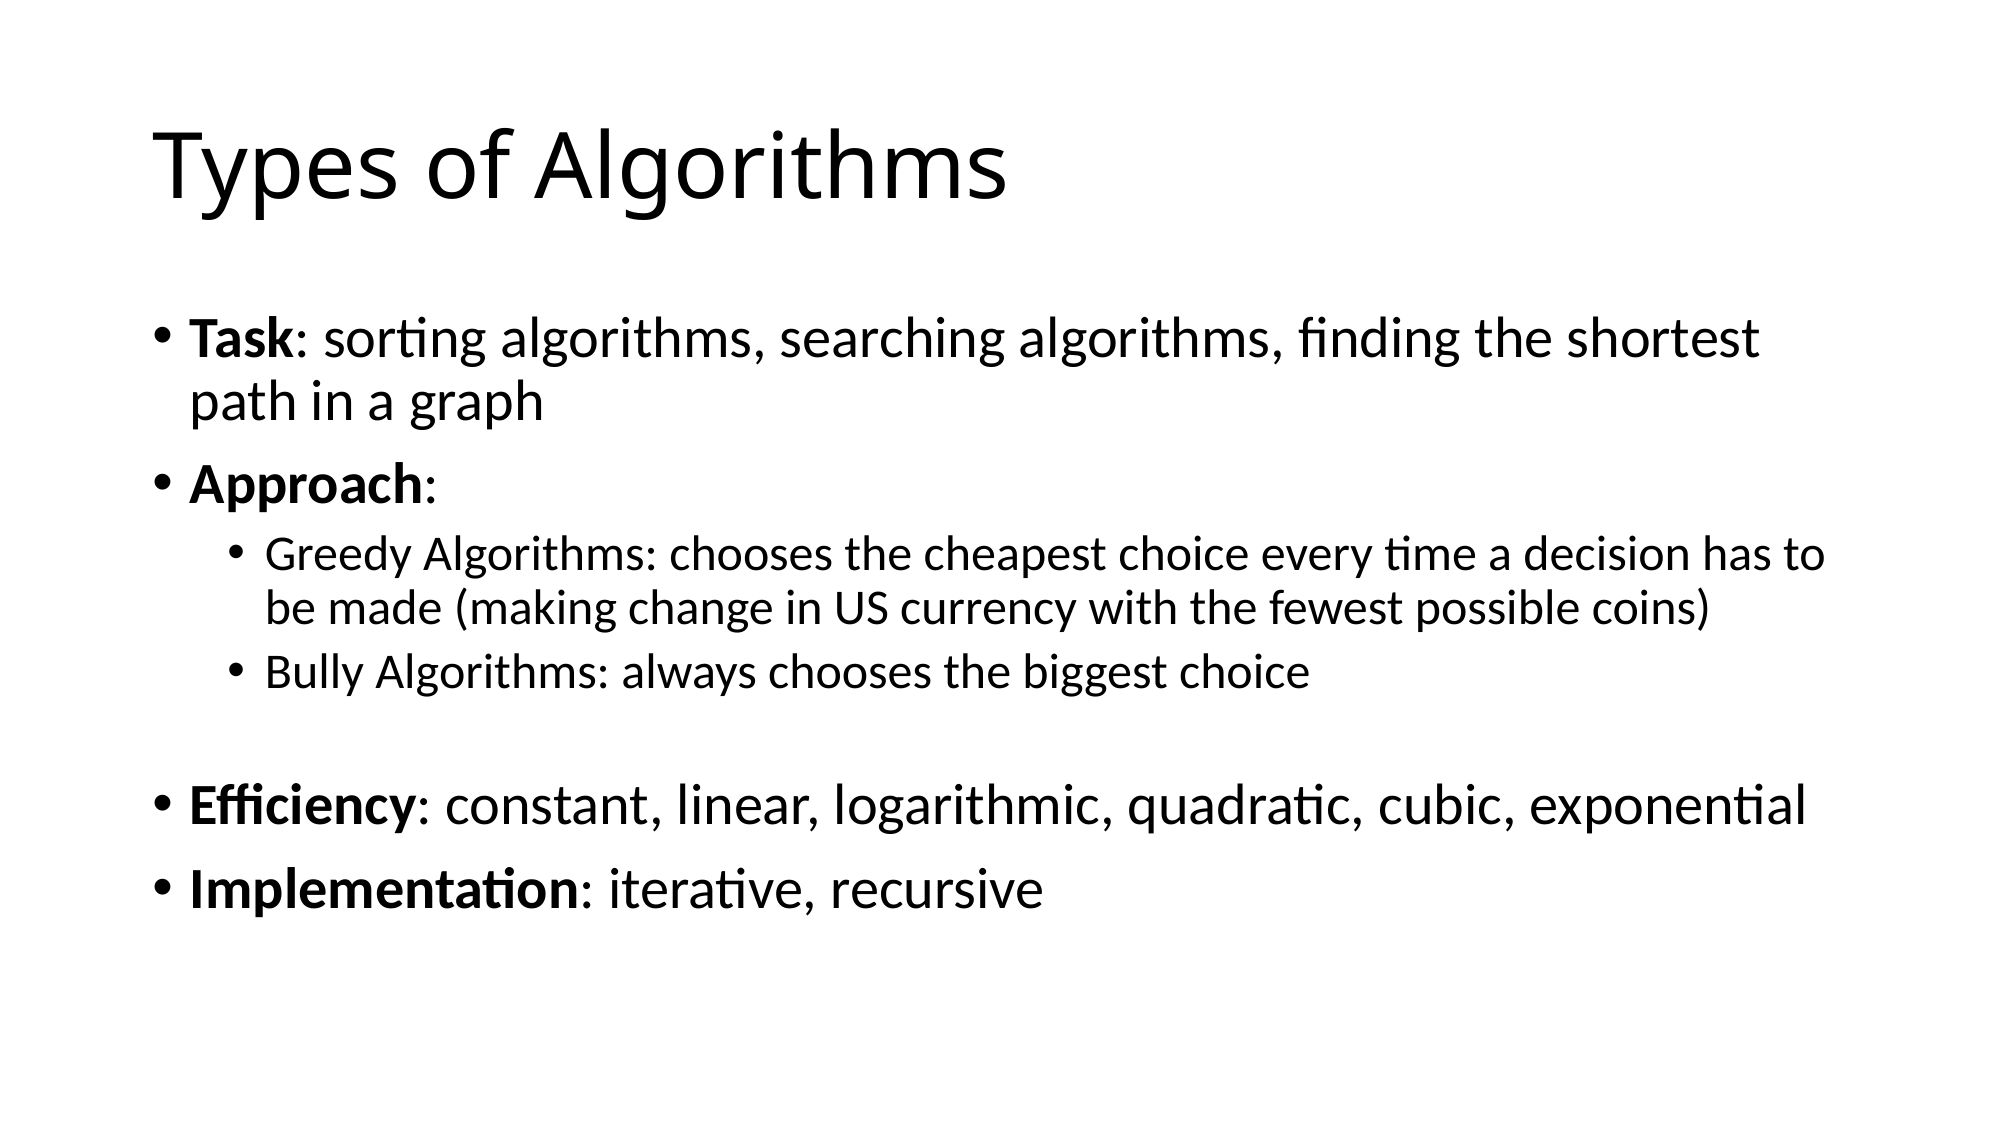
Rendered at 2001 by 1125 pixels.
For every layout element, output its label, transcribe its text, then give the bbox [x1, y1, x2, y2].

list Task: sorting algorithms, searching algorithms, finding the shortest path in a graph Approach: Greedy Algorithms: chooses the cheapest choice every time a decision has to be made (making change in US currency with the fewest possible coins) Bully Algorithms: always chooses the biggest choice Efficiency: constant, linear, logarithmic, quadratic, cubic, exponential Implementation: iterative, recursive [137, 299, 1863, 1014]
title Types of Algorithms [137, 59, 1863, 278]
